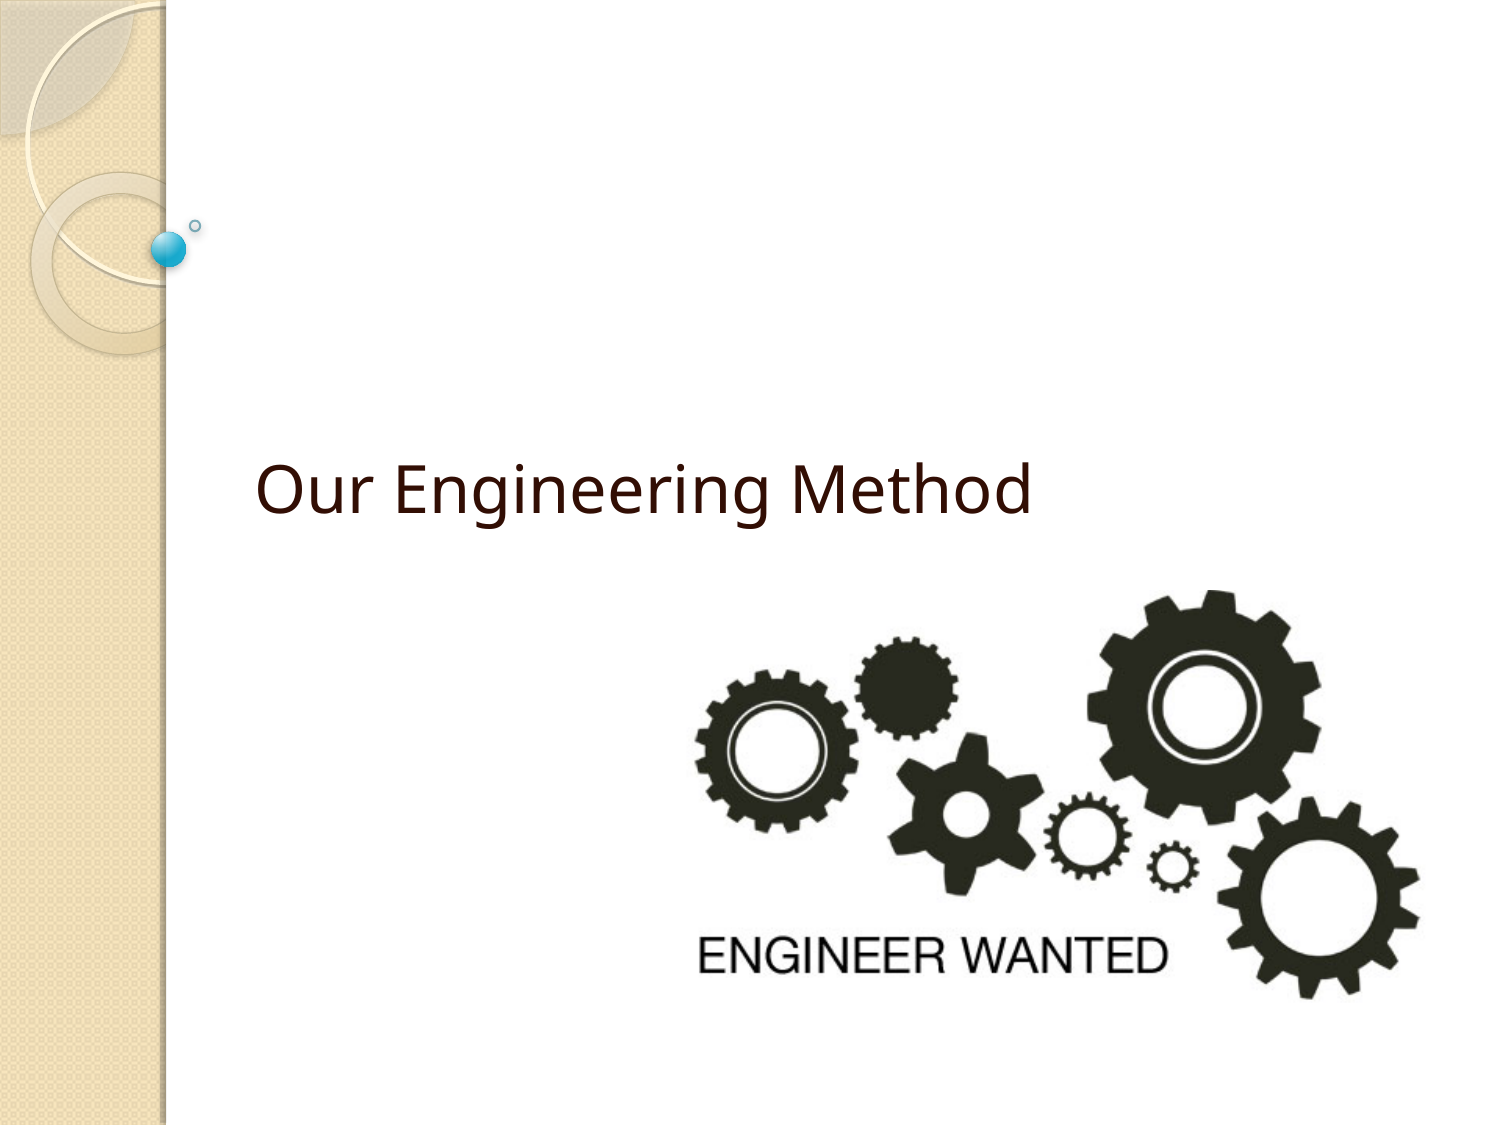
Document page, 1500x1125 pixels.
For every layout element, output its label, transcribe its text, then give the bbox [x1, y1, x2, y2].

subtitle Our Engineering Method [234, 446, 1451, 735]
picture [662, 589, 1445, 1028]
